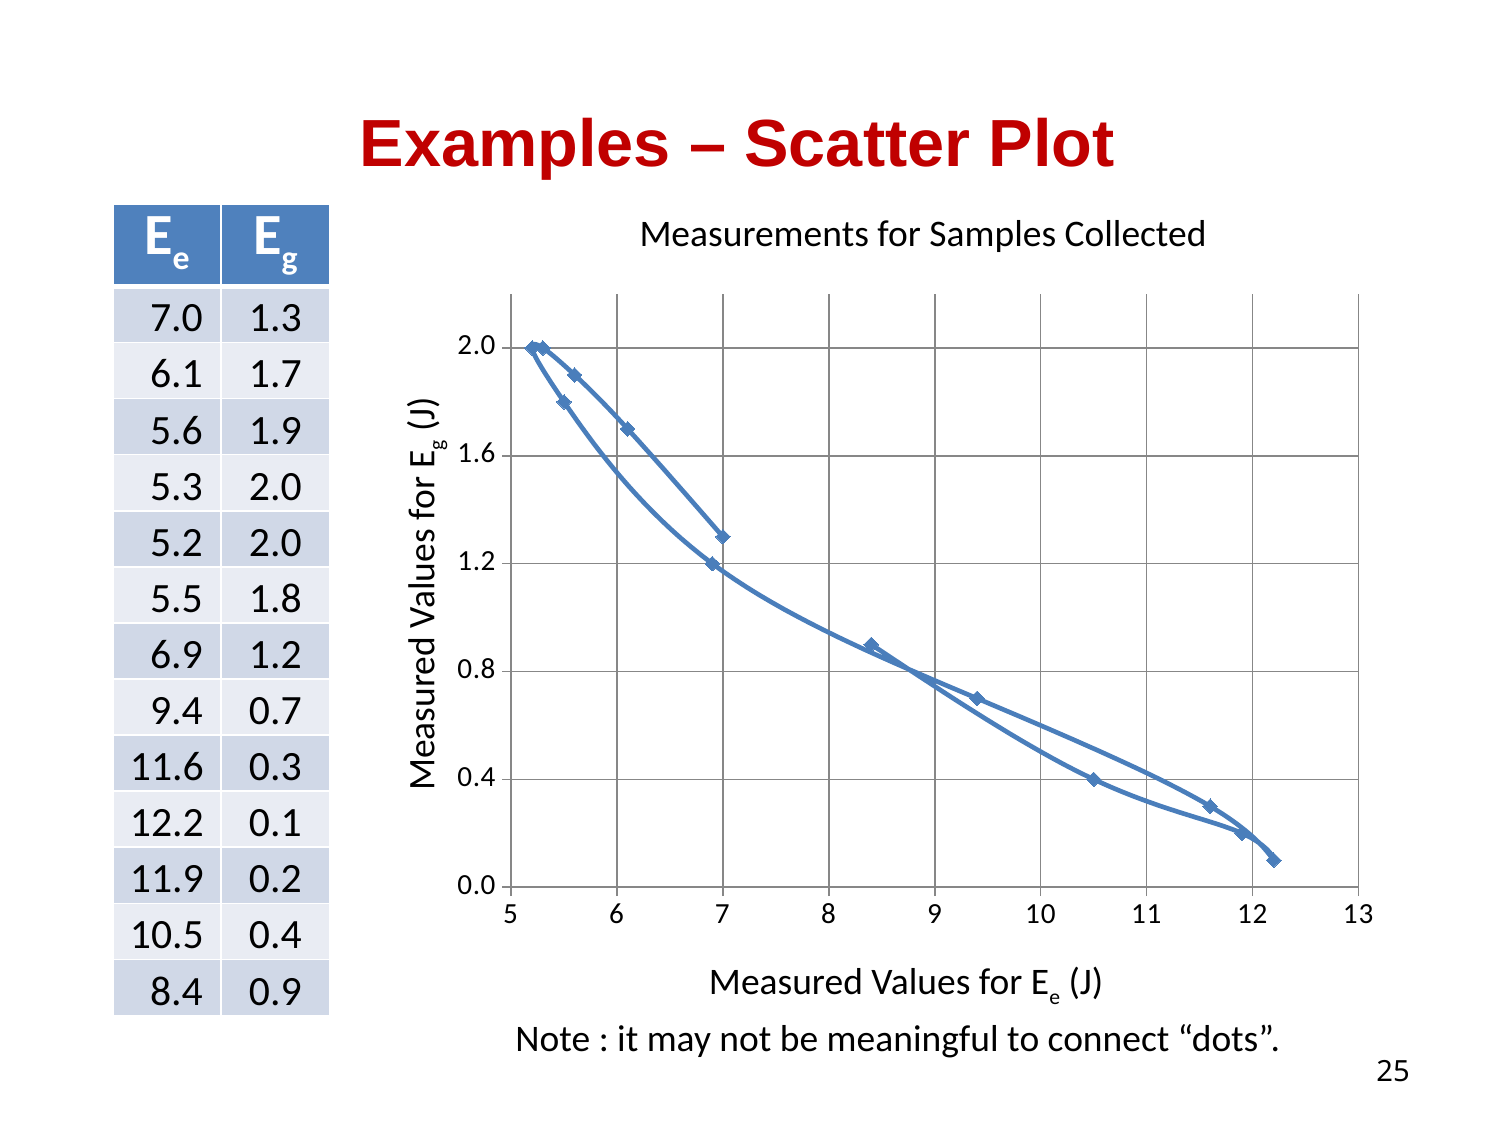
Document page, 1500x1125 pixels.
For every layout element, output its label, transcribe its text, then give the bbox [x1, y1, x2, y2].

text_box Measured Values for Ee (J) [694, 960, 1119, 1006]
table_cell 0.1 [222, 792, 329, 846]
table_header Ee [114, 205, 220, 284]
table_cell 1.9 [222, 399, 329, 454]
table_header Eg [222, 205, 329, 284]
table_cell 1.7 [222, 343, 329, 398]
title Examples – Scatter Plot [99, 46, 1375, 234]
table_cell 5.5 [114, 568, 220, 622]
table_cell 12.2 [114, 792, 220, 846]
table_cell 11.6 [114, 736, 220, 790]
text_box Note : it may not be meaningful to connect “dots”. [500, 1006, 1296, 1067]
table_cell 6.9 [114, 624, 220, 678]
table_cell 11.9 [114, 848, 220, 903]
table_cell 2.0 [222, 512, 329, 566]
table_cell 1.2 [222, 624, 329, 678]
table_cell 0.2 [222, 848, 329, 903]
table_cell 0.9 [222, 960, 329, 1015]
table_cell 0.7 [222, 680, 329, 734]
table_cell 1.3 [222, 289, 329, 342]
table_cell 6.1 [114, 343, 220, 398]
table_cell 5.3 [114, 455, 220, 510]
slide_number 25 [1074, 1042, 1425, 1103]
table_cell 10.5 [114, 904, 220, 959]
table_cell 0.3 [222, 736, 329, 790]
table_cell 9.4 [114, 680, 220, 734]
table_cell 5.2 [114, 512, 220, 566]
table_cell 8.4 [114, 960, 220, 1015]
text_box Measured Values for Eg (J) [389, 382, 444, 806]
table_cell 5.6 [114, 399, 220, 454]
table_cell 2.0 [222, 455, 329, 510]
chart [449, 274, 1388, 951]
table_cell 0.4 [222, 904, 329, 959]
table_cell 7.0 [114, 289, 220, 342]
text_box Measurements for Samples Collected [624, 201, 1225, 262]
table_cell 1.8 [222, 568, 329, 622]
